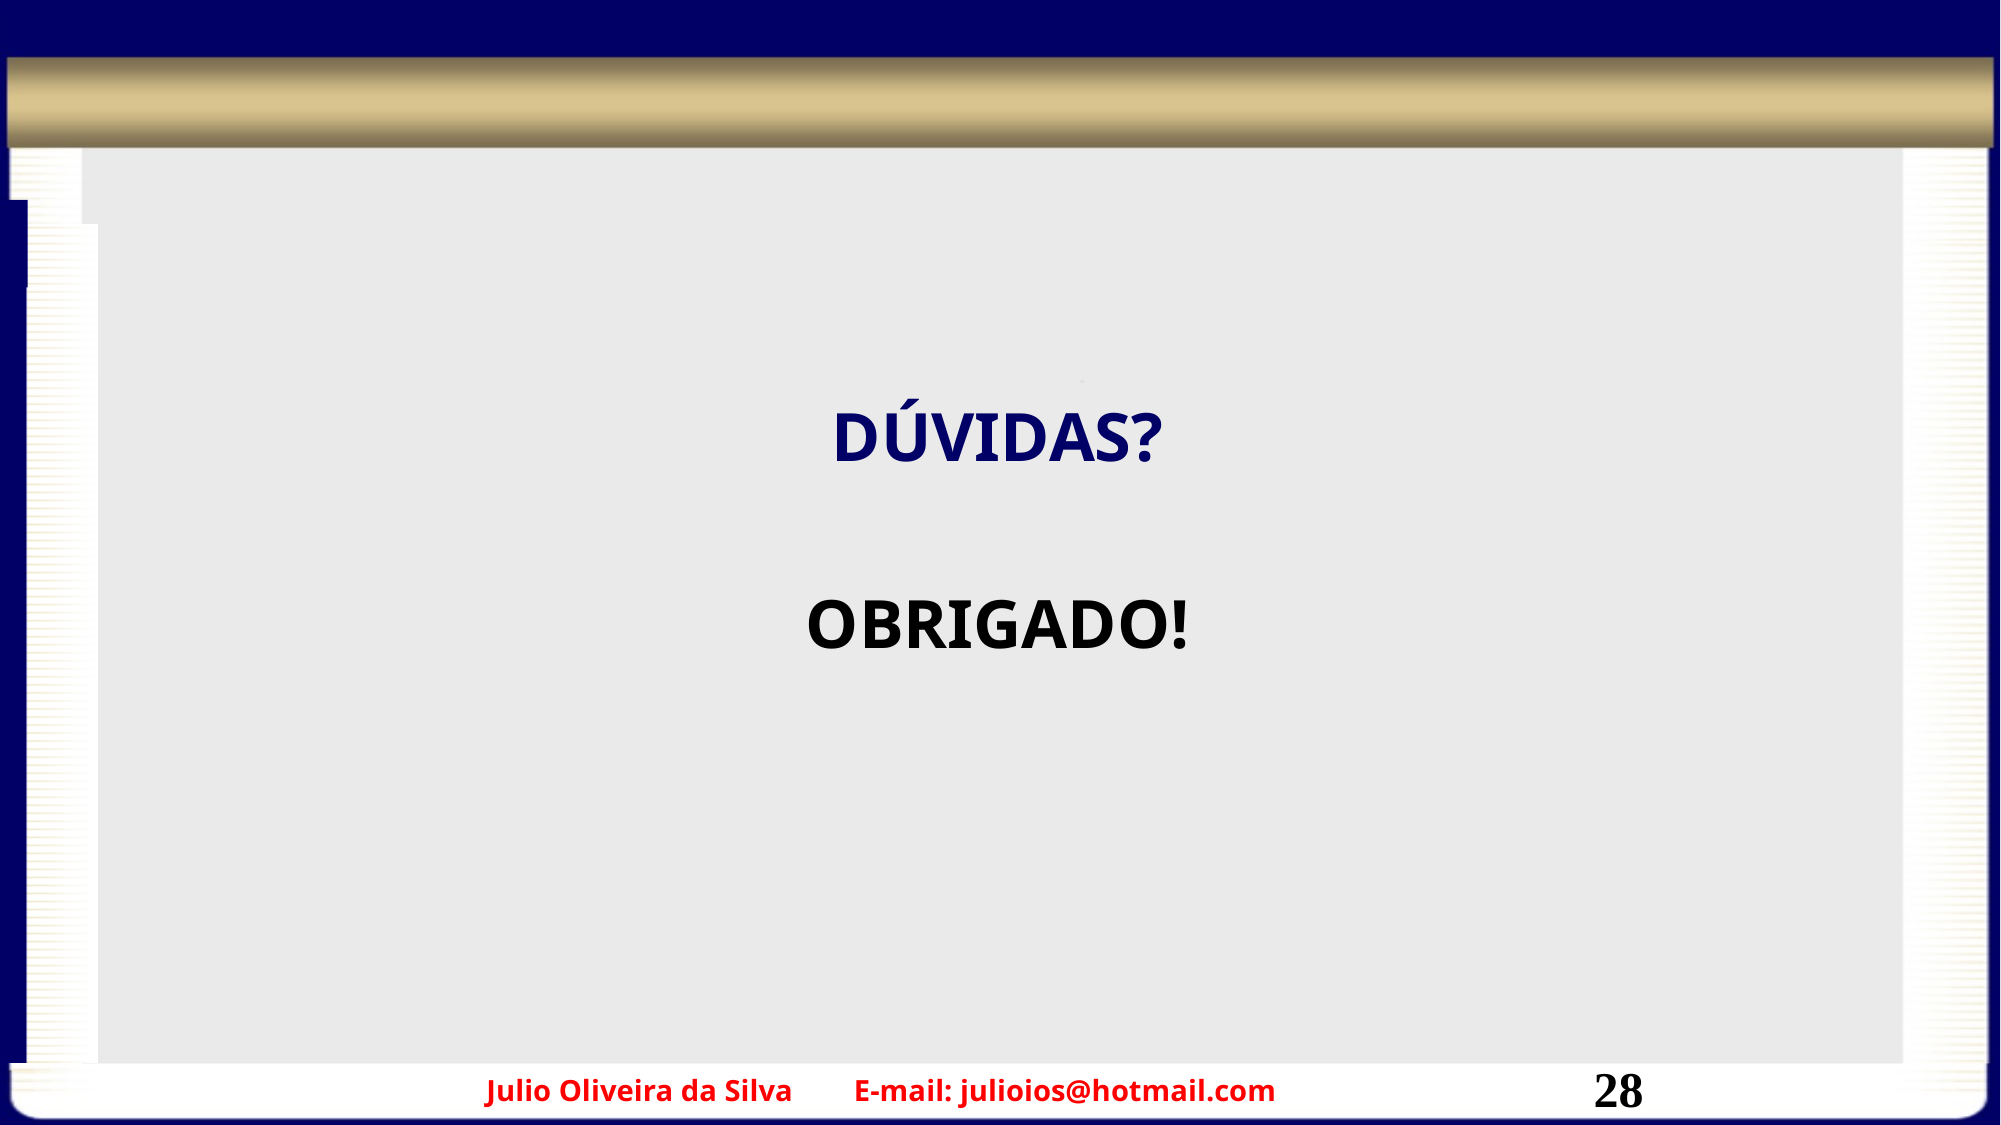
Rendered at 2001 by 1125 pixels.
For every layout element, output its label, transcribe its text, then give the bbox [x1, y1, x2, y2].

text_box DÚVIDAS? OBRIGADO! [314, 148, 1681, 1071]
text_box 28 [1578, 1071, 1681, 1118]
picture [0, 0, 2001, 1125]
text_box Julio Oliveira da Silva [362, 1064, 918, 1112]
text_box E-mail: julioios@hotmail.com [918, 1064, 1344, 1112]
